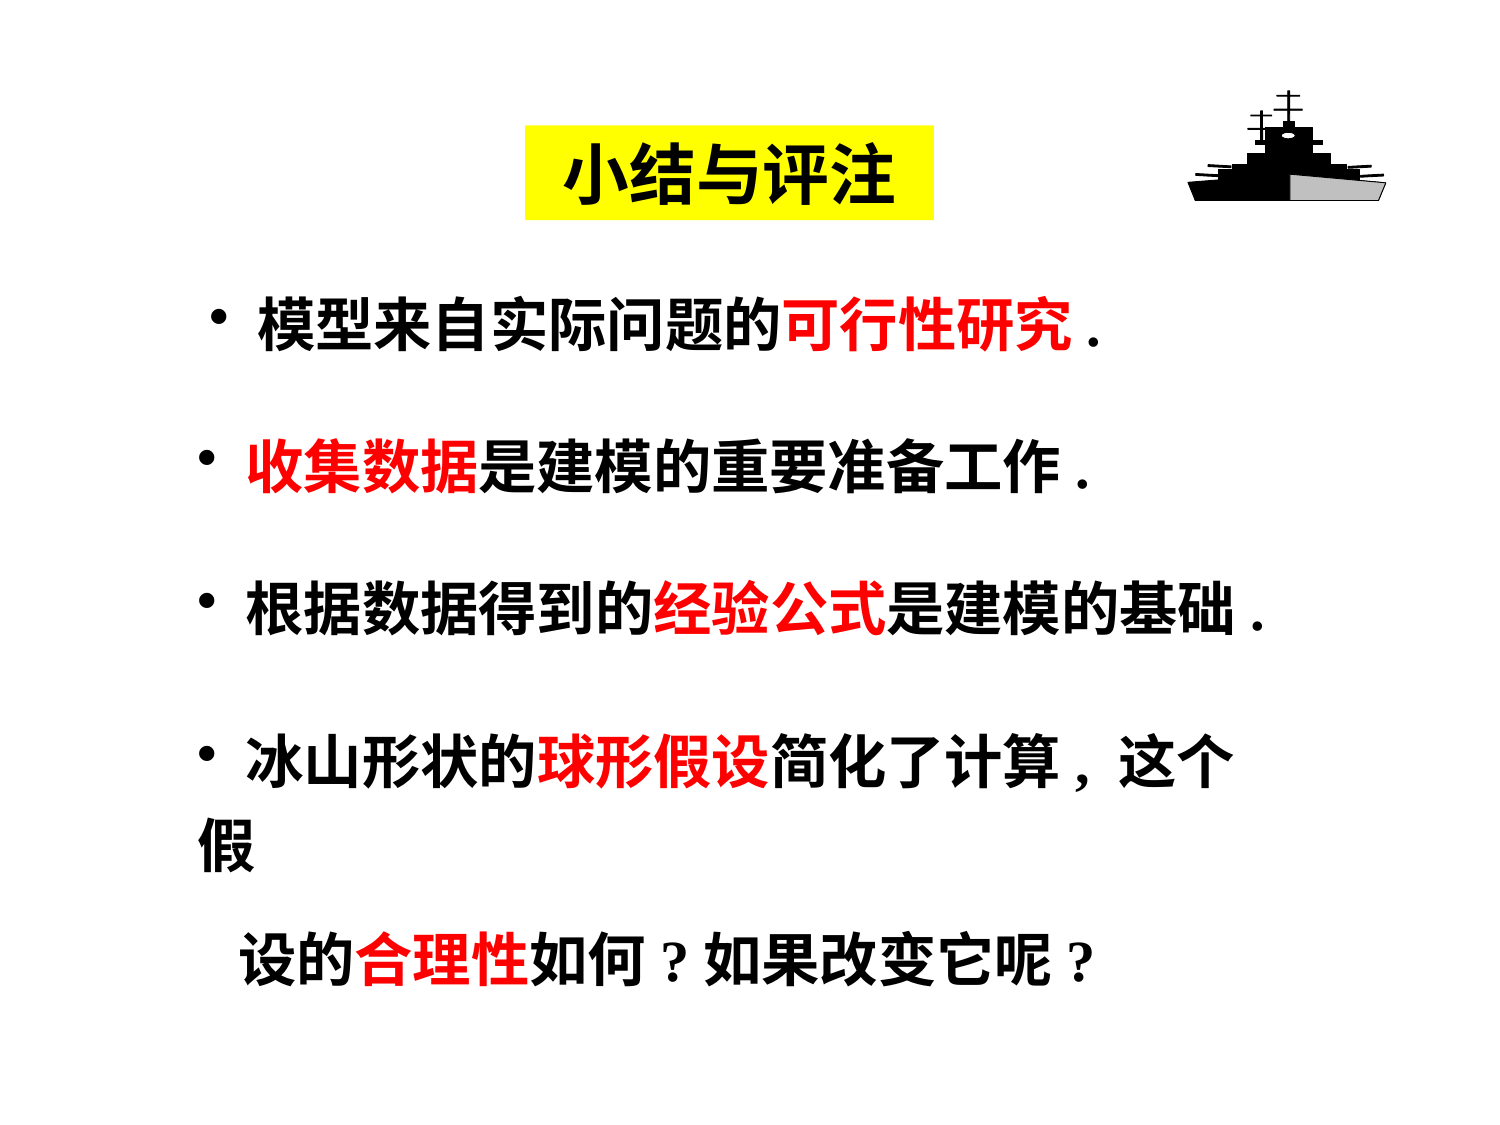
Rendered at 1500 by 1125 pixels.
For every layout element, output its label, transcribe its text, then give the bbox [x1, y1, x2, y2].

text_box 冰山形状的球形假设简化了计算, 这个假 设的合理性如何?如果改变它呢? [183, 704, 1282, 1000]
text_box 模型来自实际问题的可行性研究. [194, 267, 1128, 366]
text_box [1186, 89, 1388, 202]
text_box 收集数据是建模的重要准备工作. [183, 408, 1117, 508]
text_box 小结与评注 [525, 125, 934, 221]
text_box 根据数据得到的经验公式是建模的基础. [183, 550, 1318, 650]
